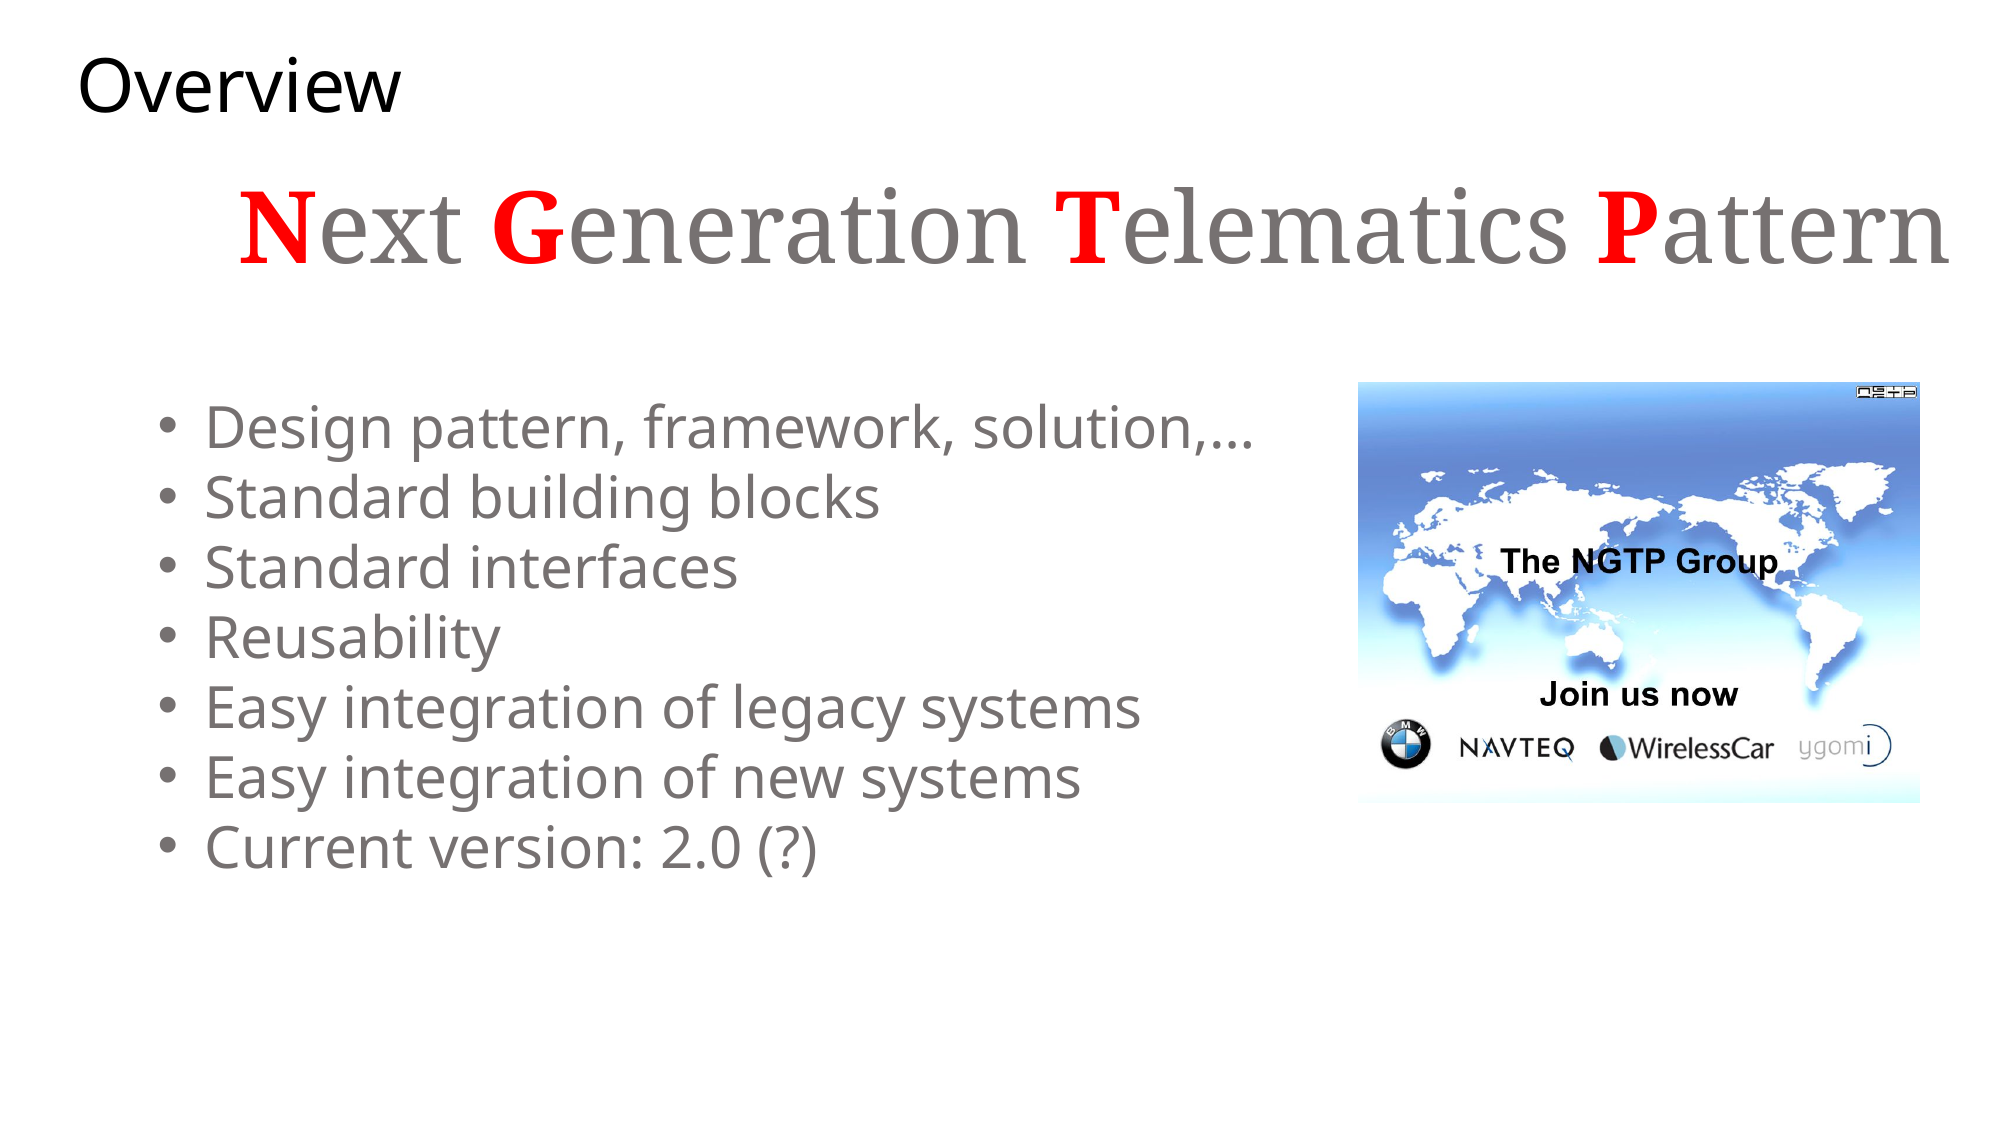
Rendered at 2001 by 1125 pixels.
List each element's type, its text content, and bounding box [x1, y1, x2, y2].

picture [1358, 382, 1920, 803]
text_box Overview [61, 29, 418, 135]
text_box Next Generation Telematics Pattern [223, 156, 1967, 292]
text_box Design pattern, framework, solution,… Standard building blocks Standard interfaces Reusability Easy integration of legacy systems Easy integration of new systems Current version: 2.0 (?) [142, 382, 1359, 888]
